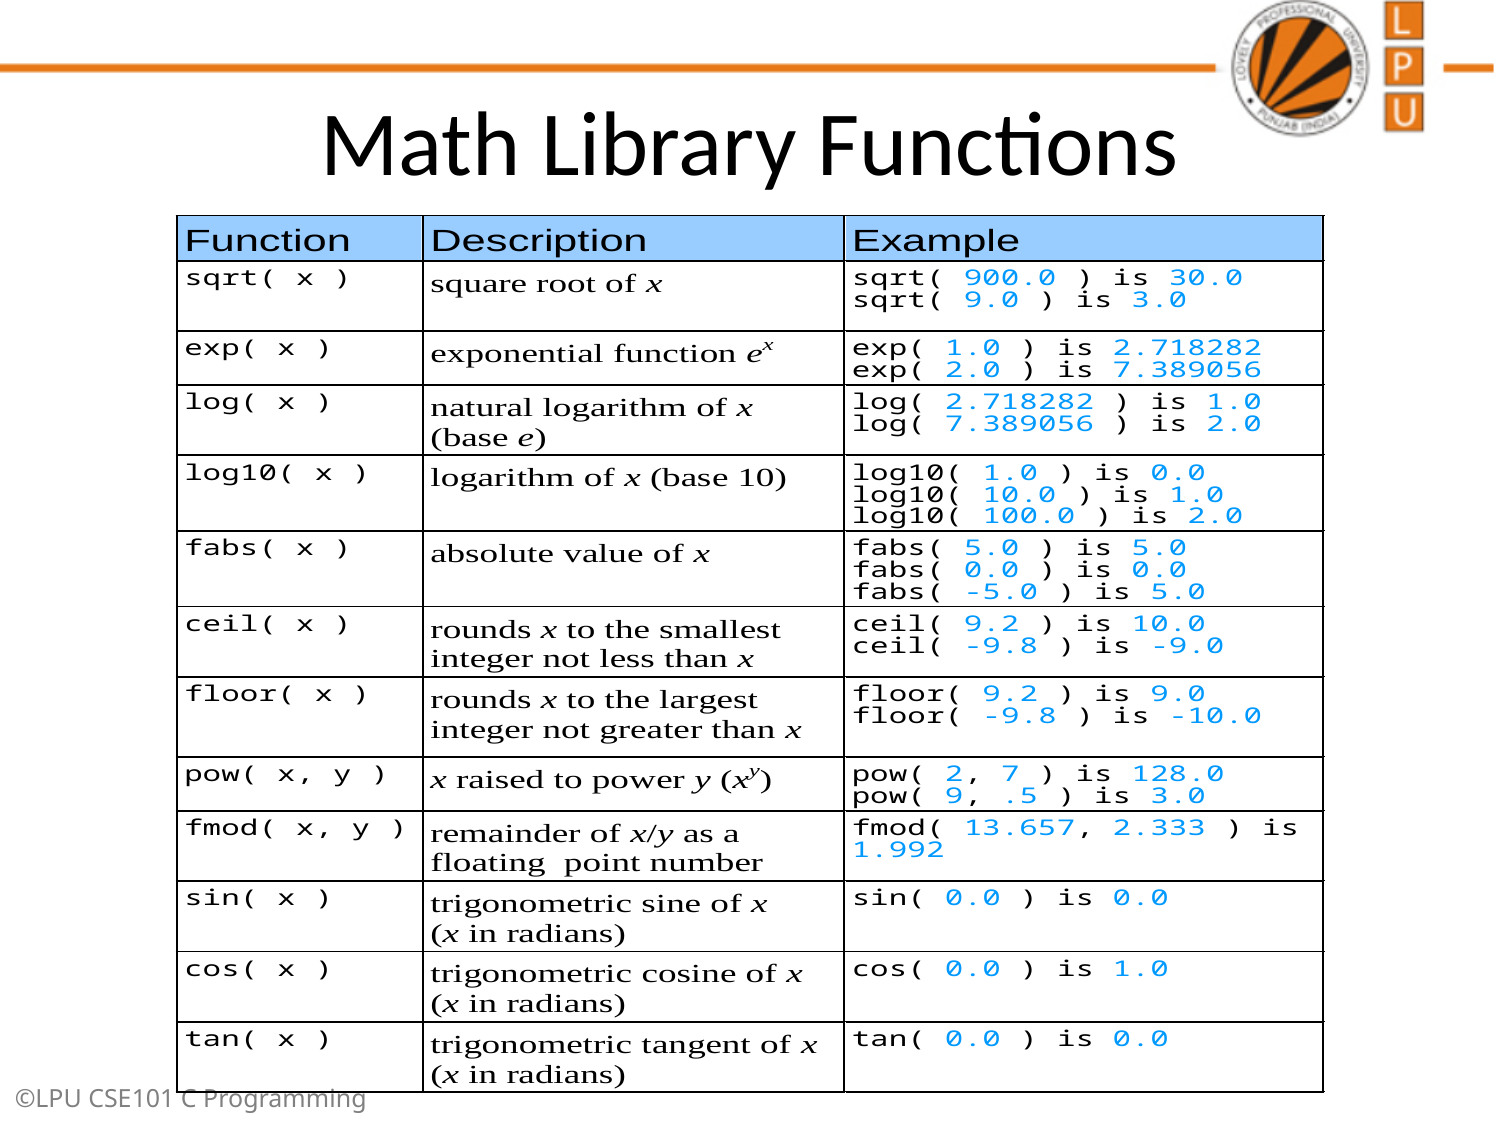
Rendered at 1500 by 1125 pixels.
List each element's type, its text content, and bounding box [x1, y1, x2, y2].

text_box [0, 214, 1500, 1125]
title Math Library Functions [75, 45, 1425, 213]
picture [0, 0, 1497, 155]
